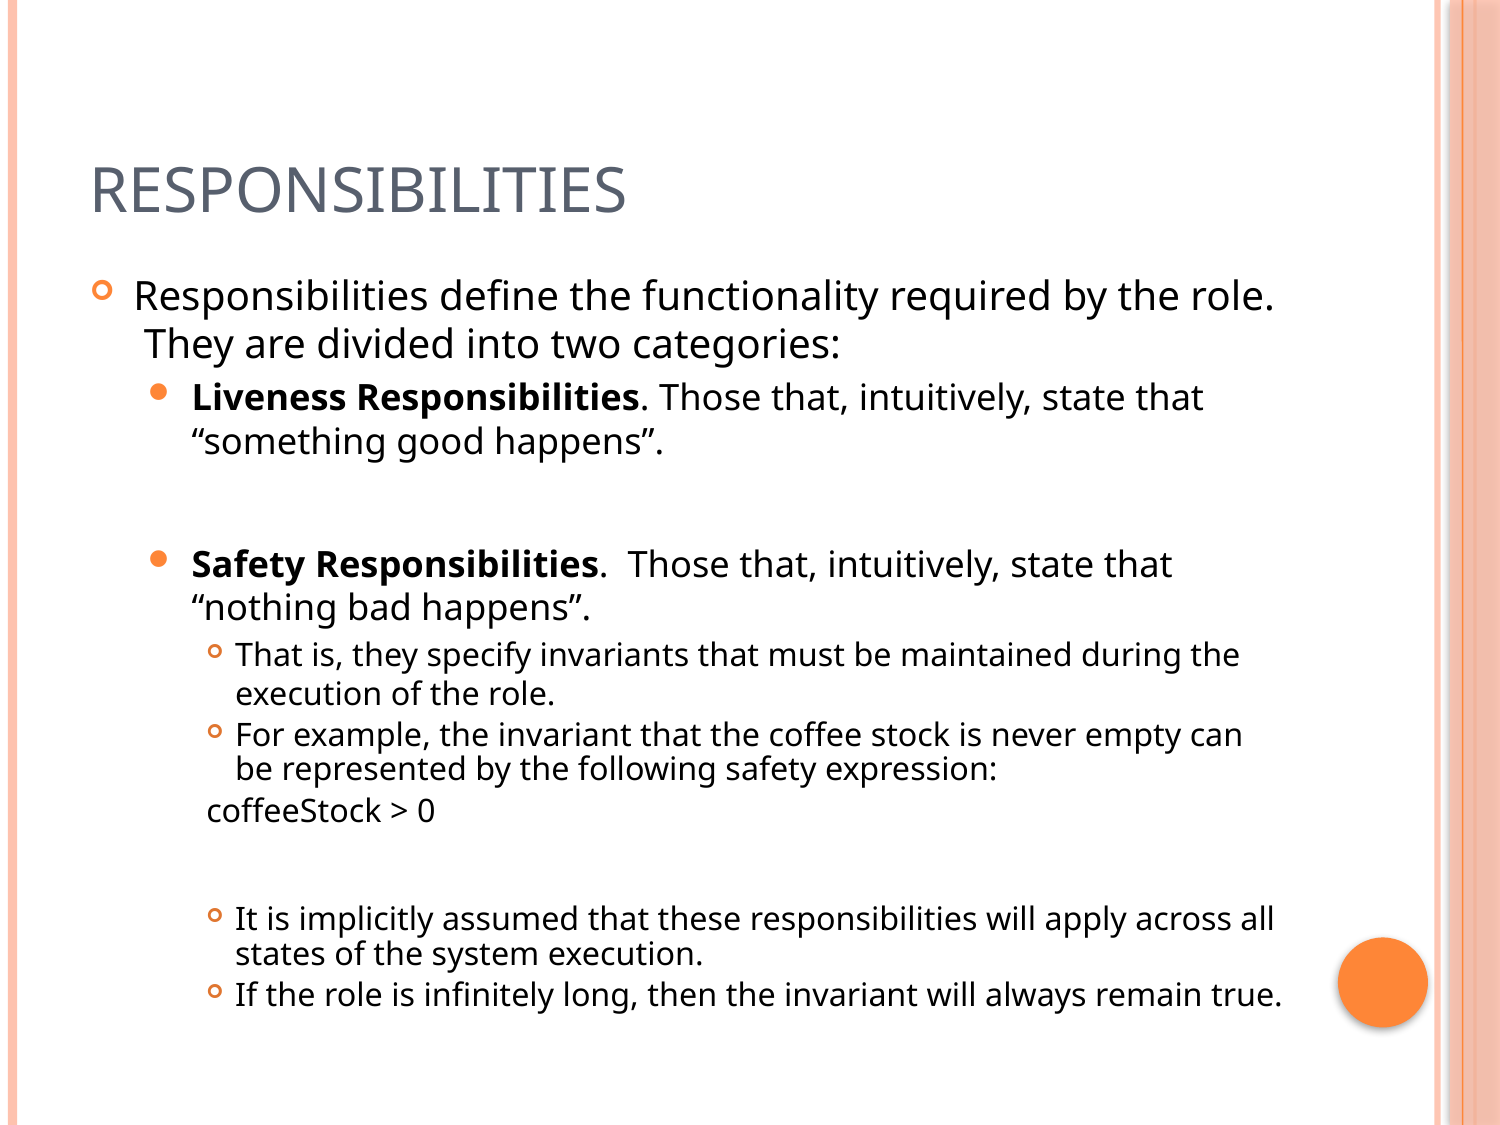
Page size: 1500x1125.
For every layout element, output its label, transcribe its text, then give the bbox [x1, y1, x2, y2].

list Responsibilities define the functionality required by the role. They are divided into two categories: Liveness Responsibilities. Those that, intuitively, state that “something good happens”. Safety Responsibilities. Those that, intuitively, state that “nothing bad happens”. That is, they specify invariants that must be maintained during the execution of the role. For example, the invariant that the coffee stock is never empty can be represented by the following safety expression: coffeeStock > 0 It is implicitly assumed that these responsibilities will apply across all states of the system execution. If the role is infinitely long, then the invariant will always remain true. [75, 262, 1300, 1062]
title Responsibilities [75, 45, 1300, 233]
